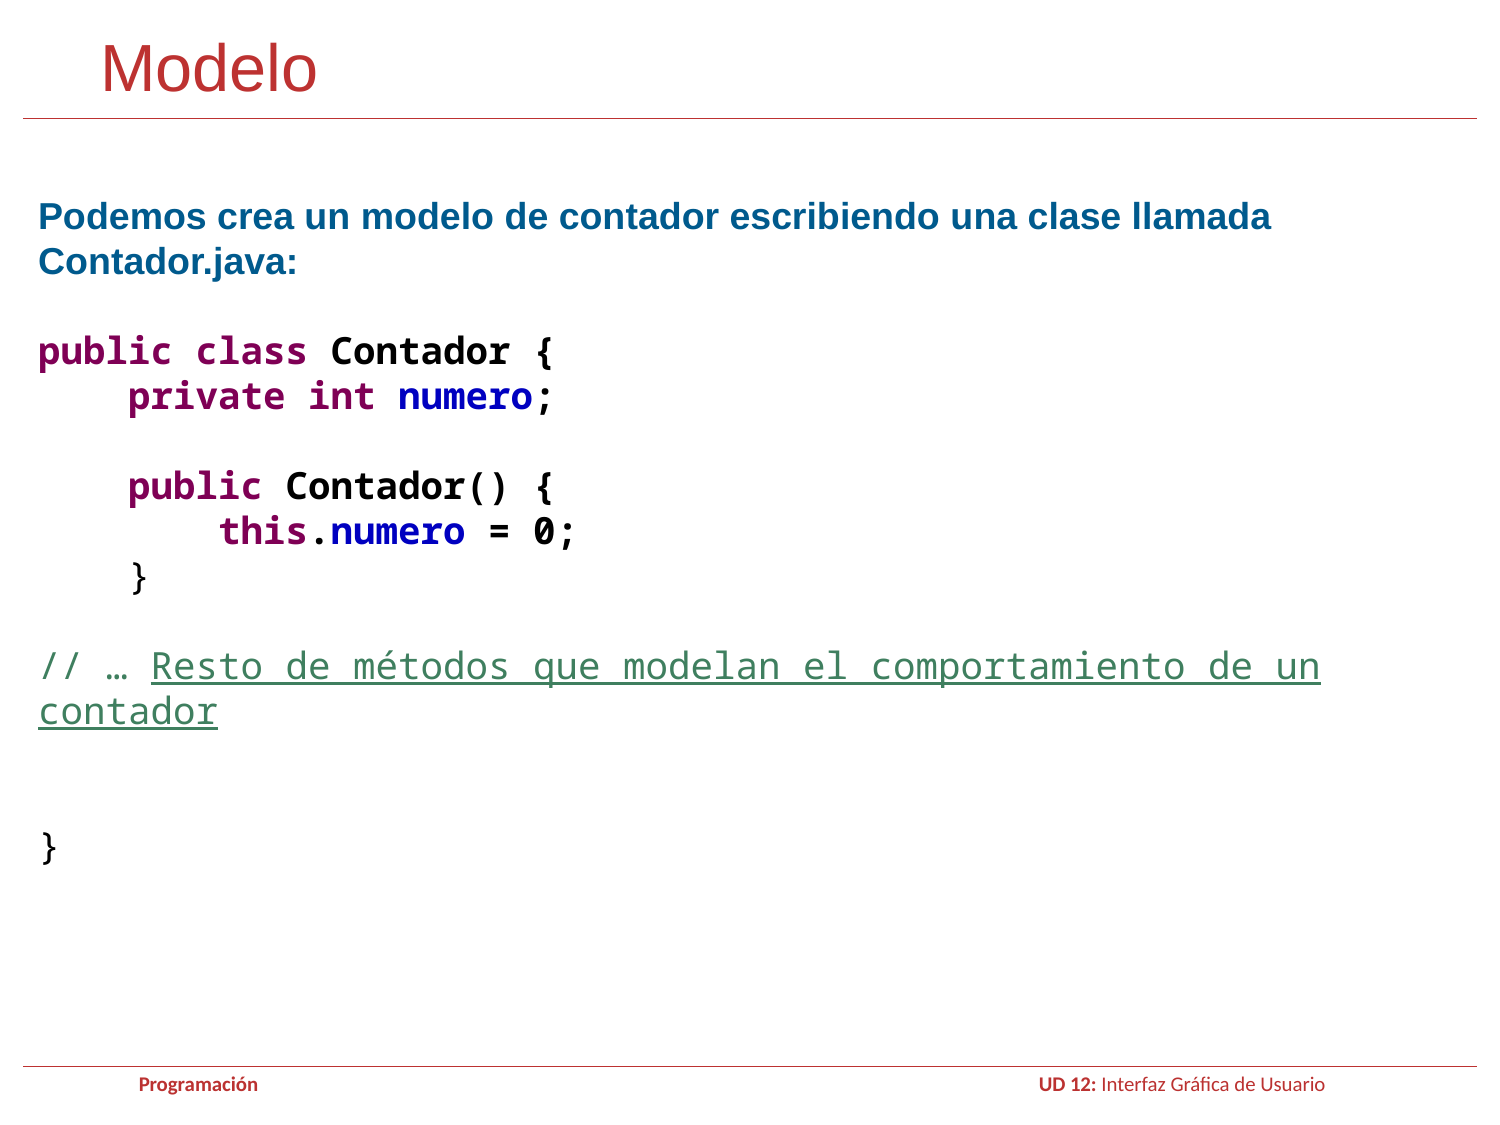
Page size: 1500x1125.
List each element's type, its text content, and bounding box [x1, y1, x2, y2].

text_box Podemos crea un modelo de contador escribiendo una clase llamada Contador.java: public class Contador { private int numero; public Contador() { this.numero = 0; } // … Resto de métodos que modelan el comportamiento de un contador } [23, 184, 1395, 875]
text_box Programación UD 12: Interfaz Gráfica de Usuario [23, 1062, 1441, 1092]
text_box Modelo [100, 23, 1317, 107]
